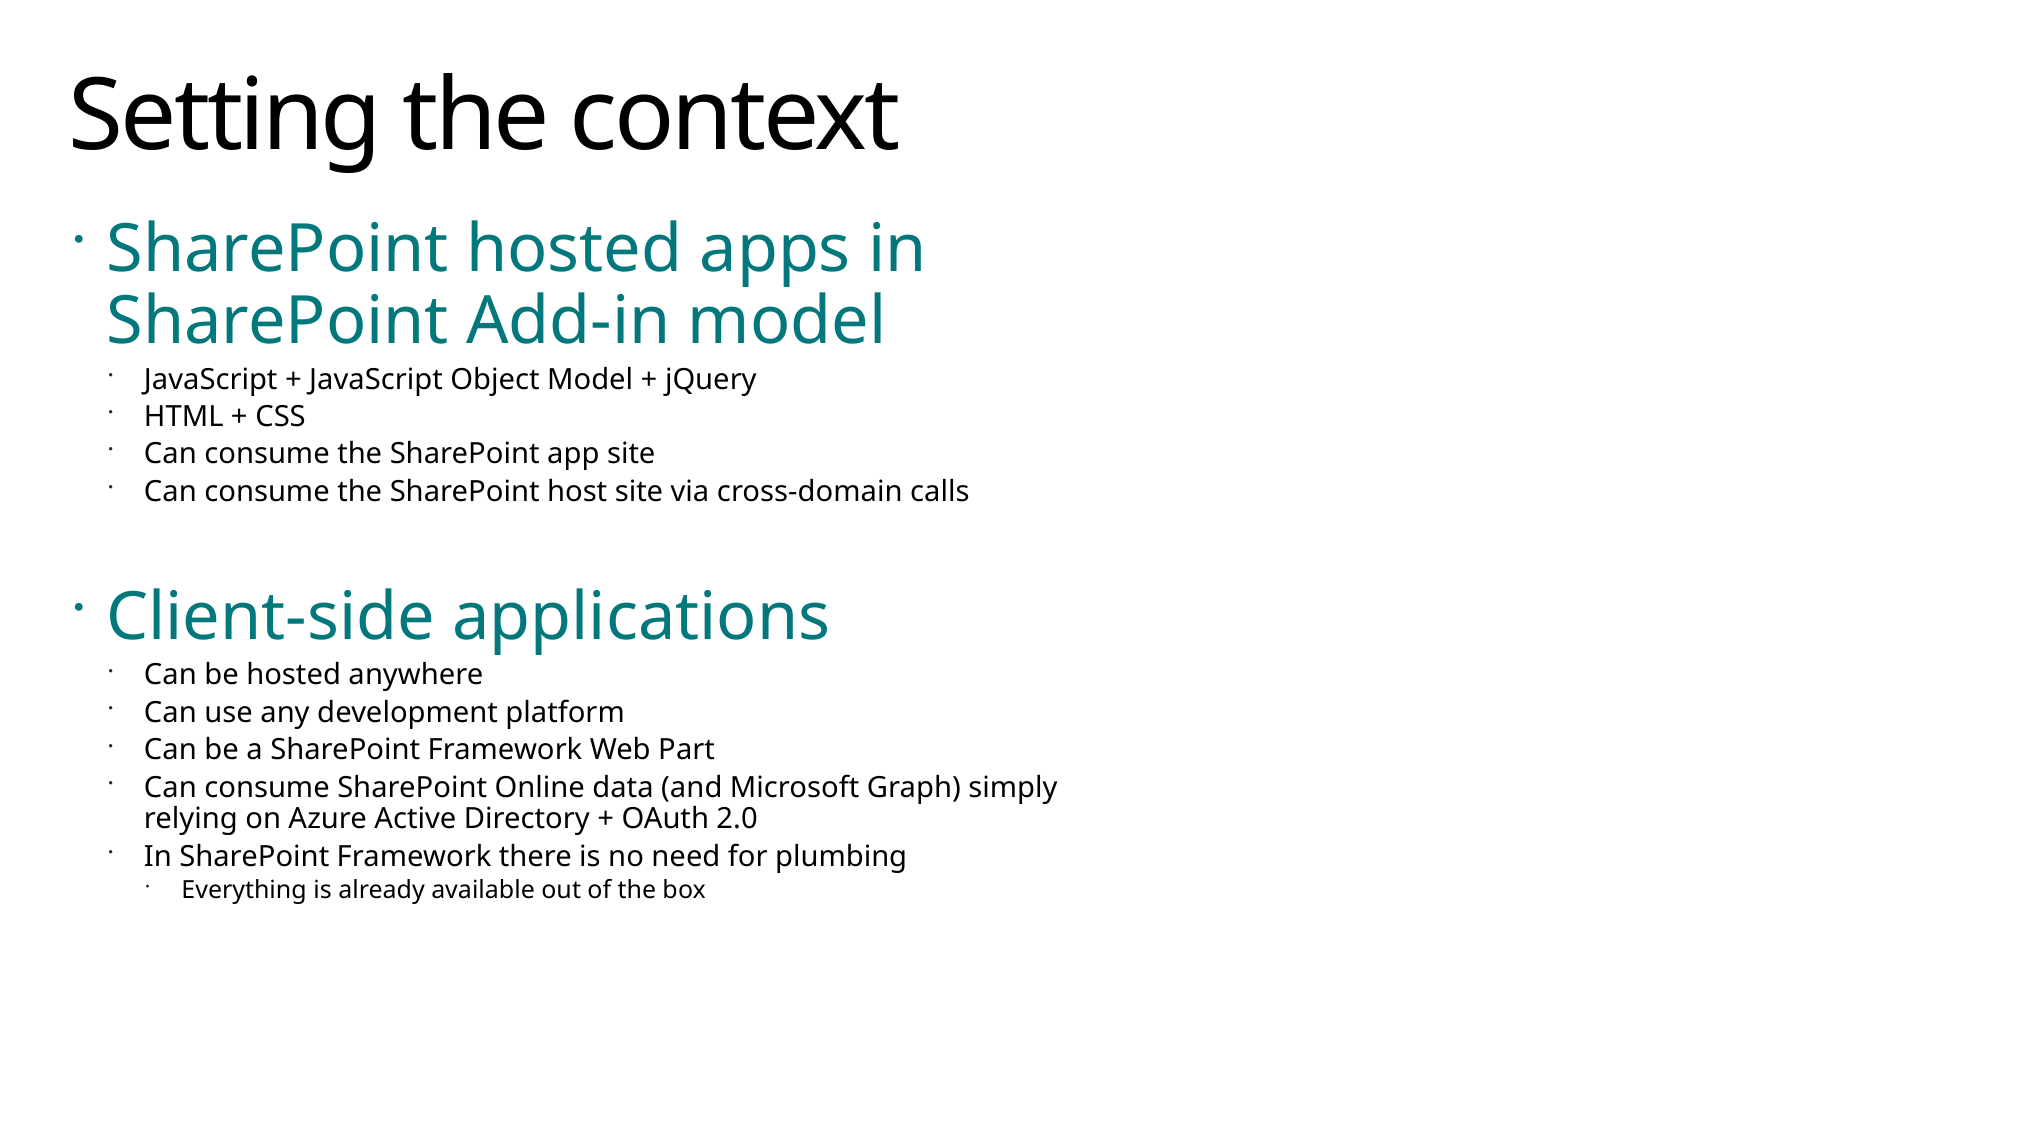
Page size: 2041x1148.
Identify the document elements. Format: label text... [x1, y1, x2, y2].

title Setting the context [45, 48, 1996, 199]
list SharePoint hosted apps in SharePoint Add-in model JavaScript + JavaScript Object Model + jQuery HTML + CSS Can consume the SharePoint app site Can consume the SharePoint host site via cross-domain calls Client-side applications Can be hosted anywhere Can use any development platform Can be a SharePoint Framework Web Part Can consume SharePoint Online data (and Microsoft Graph) simply relying on Azure Active Directory + OAuth 2.0 In SharePoint Framework there is no need for plumbing Everything is already available out of the box [45, 199, 1134, 1087]
